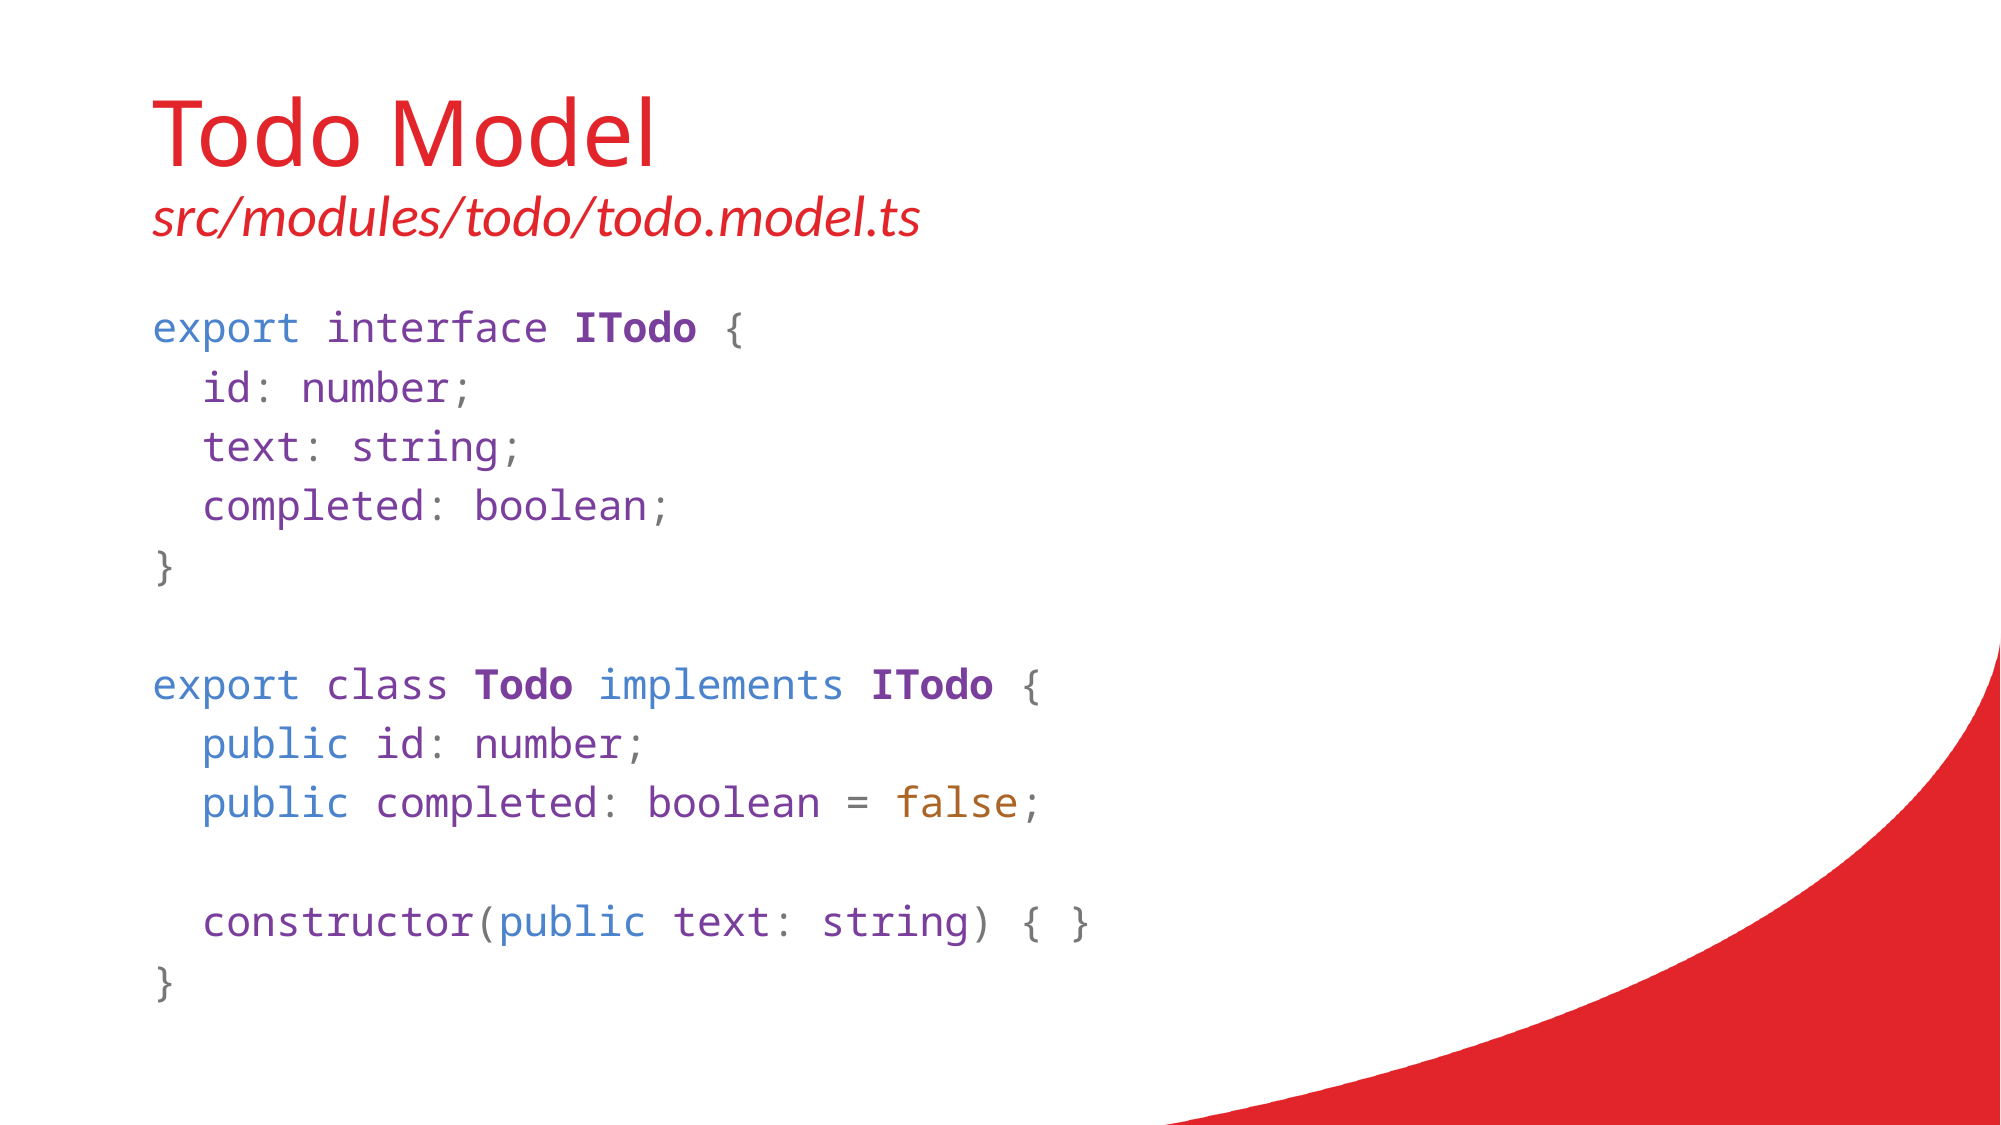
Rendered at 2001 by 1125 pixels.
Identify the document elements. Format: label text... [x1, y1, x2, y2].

picture [0, 0, 2001, 1125]
list export interface ITodo { id: number; text: string; completed: boolean; } export class Todo implements ITodo { public id: number; public completed: boolean = false; constructor(public text: string) { } } [137, 299, 1863, 1014]
title Todo Model src/modules/todo/todo.model.ts [137, 59, 1863, 278]
